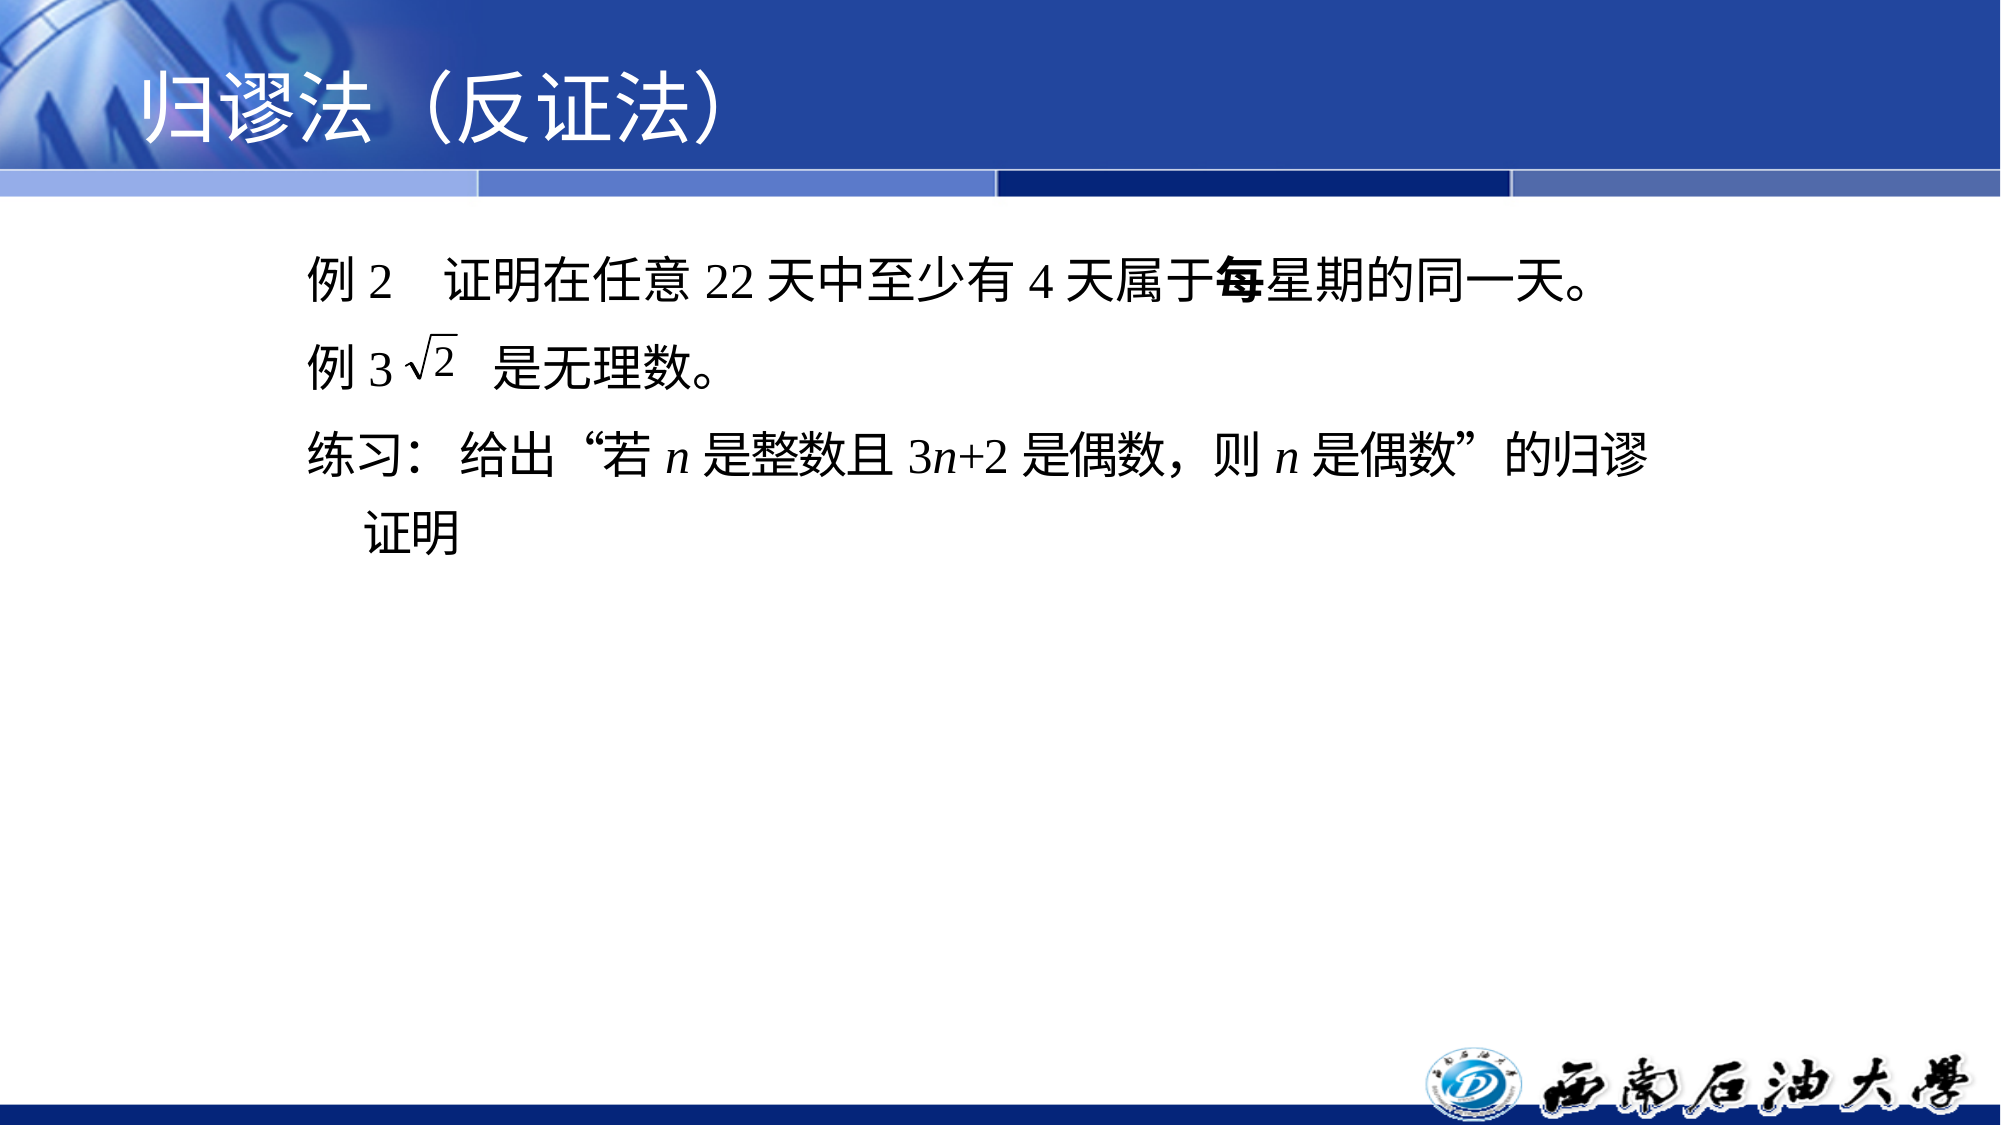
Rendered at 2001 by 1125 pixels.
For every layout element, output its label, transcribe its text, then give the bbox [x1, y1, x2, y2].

list 例2 证明在任意22天中至少有4天属于每星期的同一天。 例3 是无理数。 练习： 给出“若n是整数且3n+2是偶数，则n是偶数”的归谬证明 [290, 222, 1704, 998]
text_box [397, 325, 467, 388]
picture [0, 0, 2001, 1125]
title 归谬法（反证法） [122, 37, 1883, 176]
